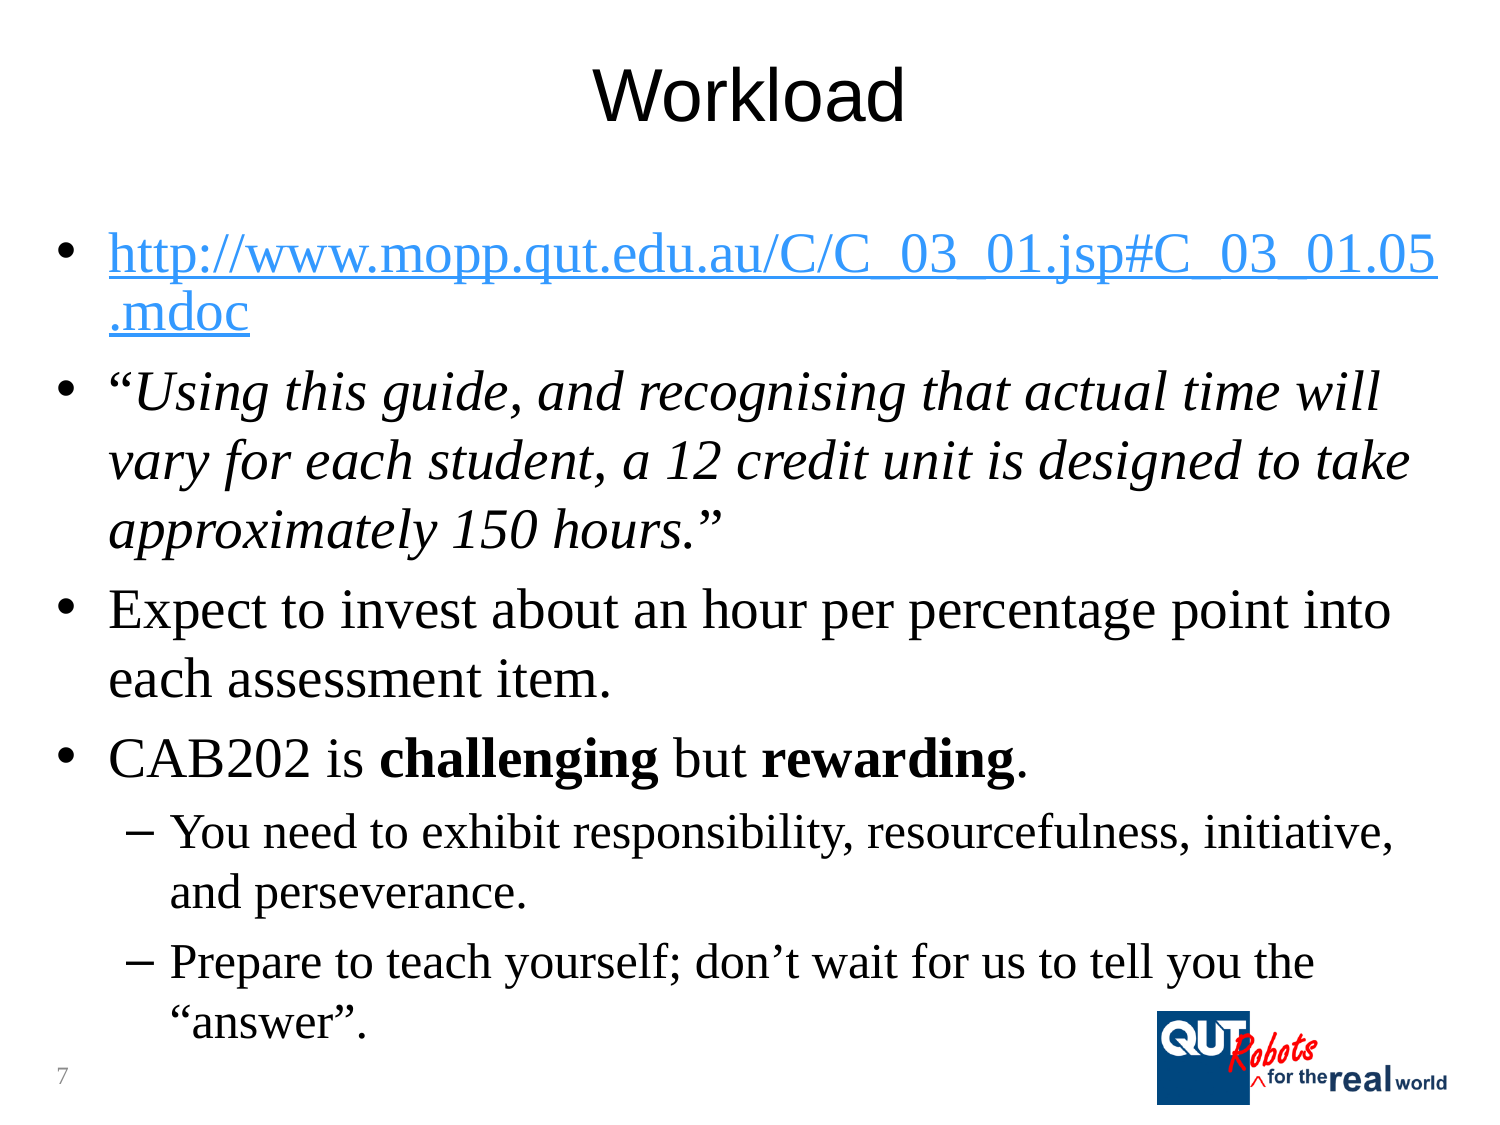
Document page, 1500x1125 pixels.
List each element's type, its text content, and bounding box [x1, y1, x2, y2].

list http://www.mopp.qut.edu.au/C/C_03_01.jsp#C_03_01.05.mdoc “Using this guide, and recognising that actual time will vary for each student, a 12 credit unit is designed to take approximately 150 hours.” Expect to invest about an hour per percentage point into each assessment item. CAB202 is challenging but rewarding. You need to exhibit responsibility, resourcefulness, initiative, and perseverance. Prepare to teach yourself; don’t wait for us to tell you the “answer”. [41, 208, 1459, 1005]
picture [1157, 1011, 1459, 1105]
slide_number 7 [41, 1044, 1140, 1105]
title Workload [41, 9, 1459, 173]
